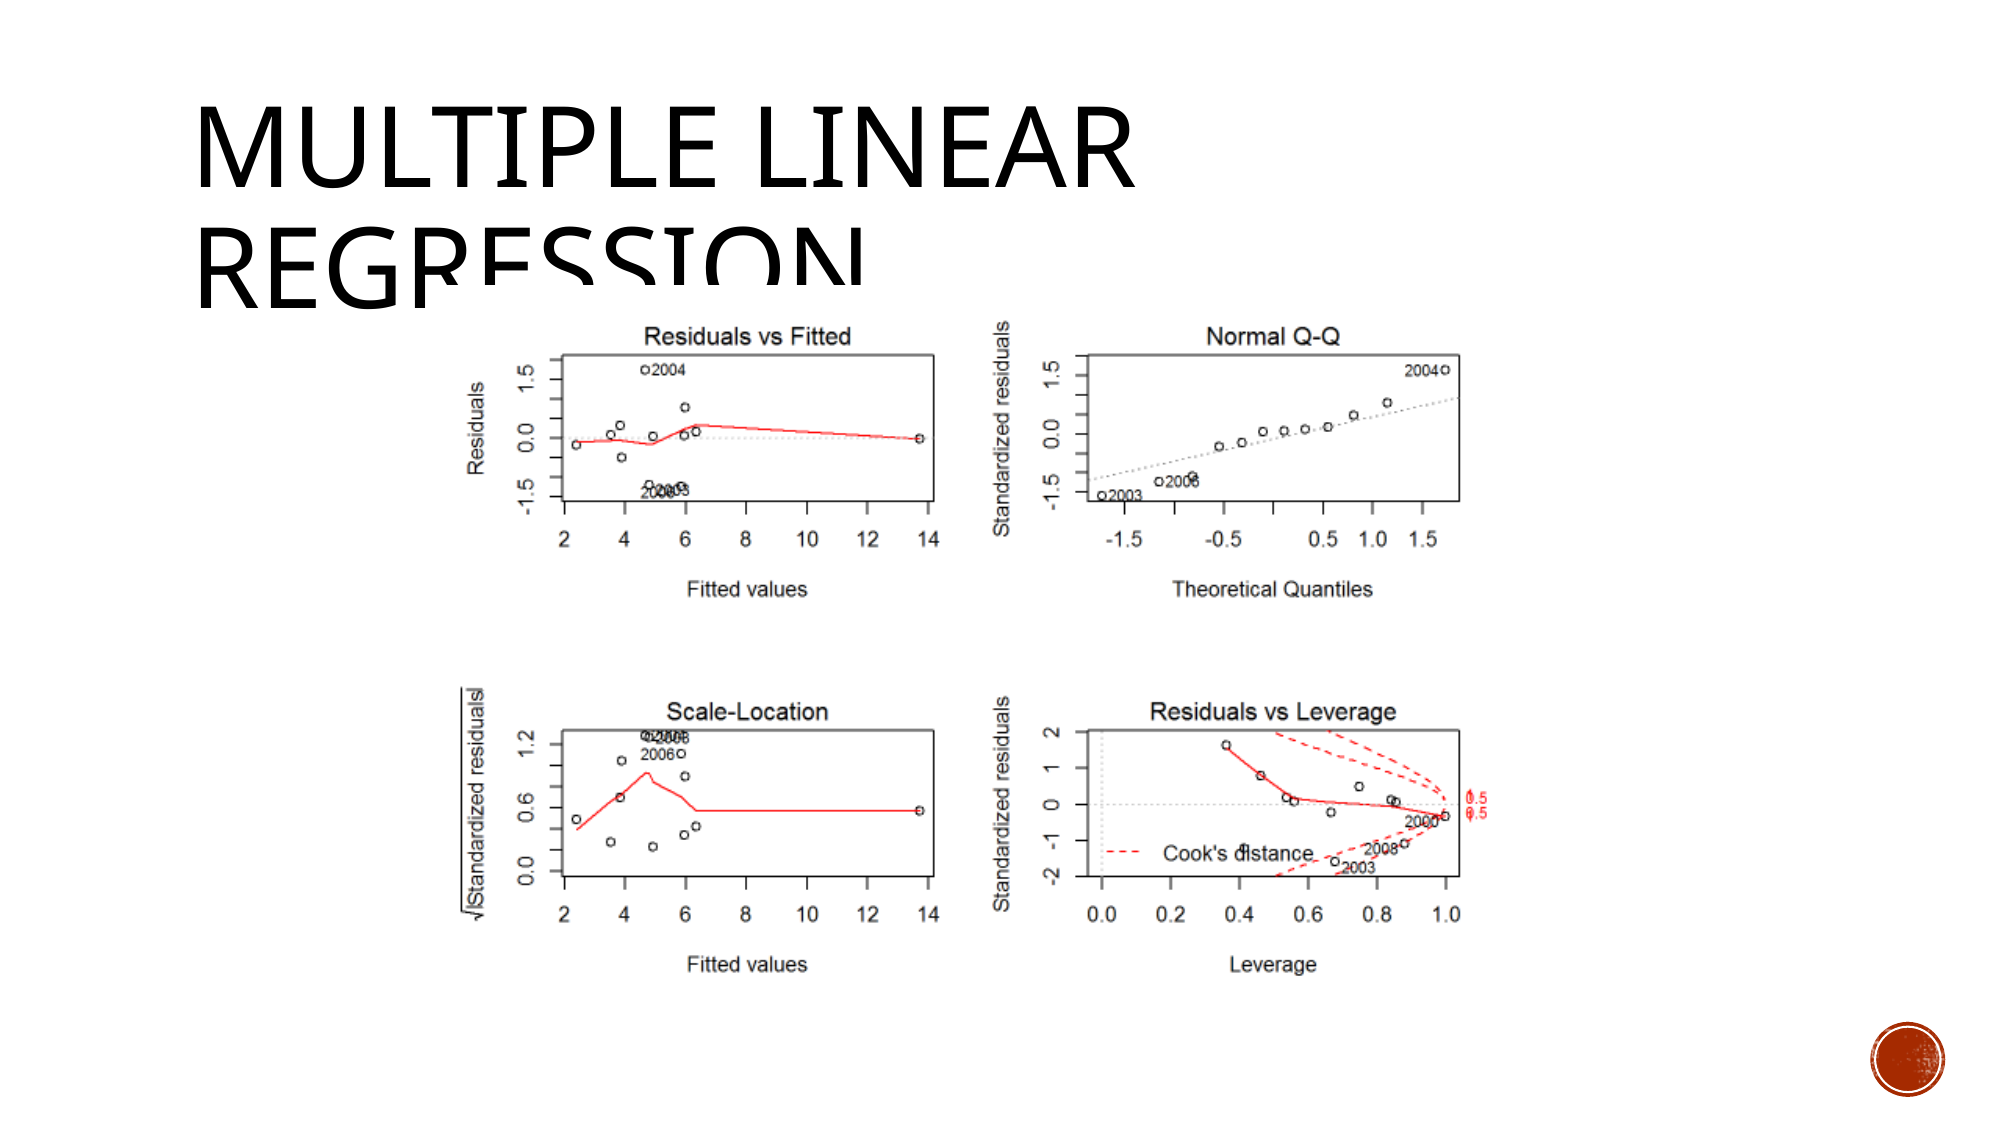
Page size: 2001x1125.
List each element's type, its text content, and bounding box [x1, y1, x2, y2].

picture [439, 285, 1562, 1001]
title Multiple Linear Regression [175, 79, 1826, 344]
